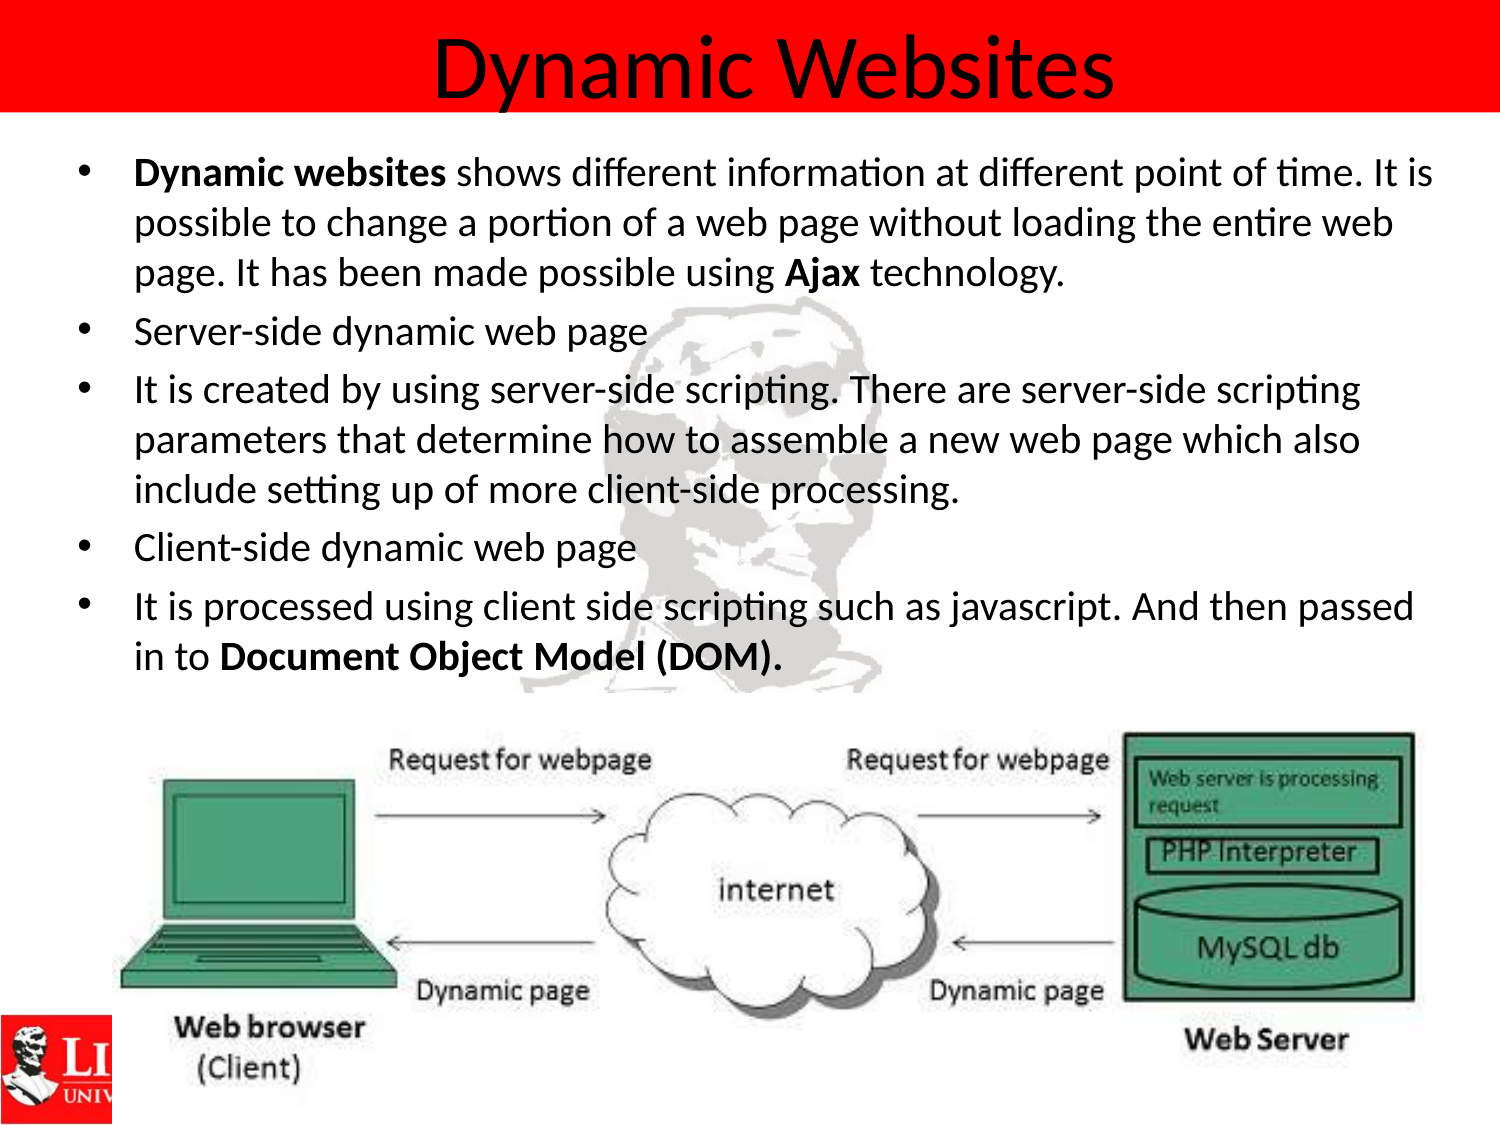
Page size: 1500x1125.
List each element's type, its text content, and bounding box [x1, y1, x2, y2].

picture [0, 693, 1426, 1125]
title Dynamic Websites [99, 0, 1450, 137]
list Dynamic websites shows different information at different point of time. It is possible to change a portion of a web page without loading the entire web page. It has been made possible using Ajax technology. Server-side dynamic web page It is created by using server-side scripting. There are server-side scripting parameters that determine how to assemble a new web page which also include setting up of more client-side processing. Client-side dynamic web page It is processed using client side scripting such as javascript. And then passed in to Document Object Model (DOM). [62, 137, 1463, 881]
